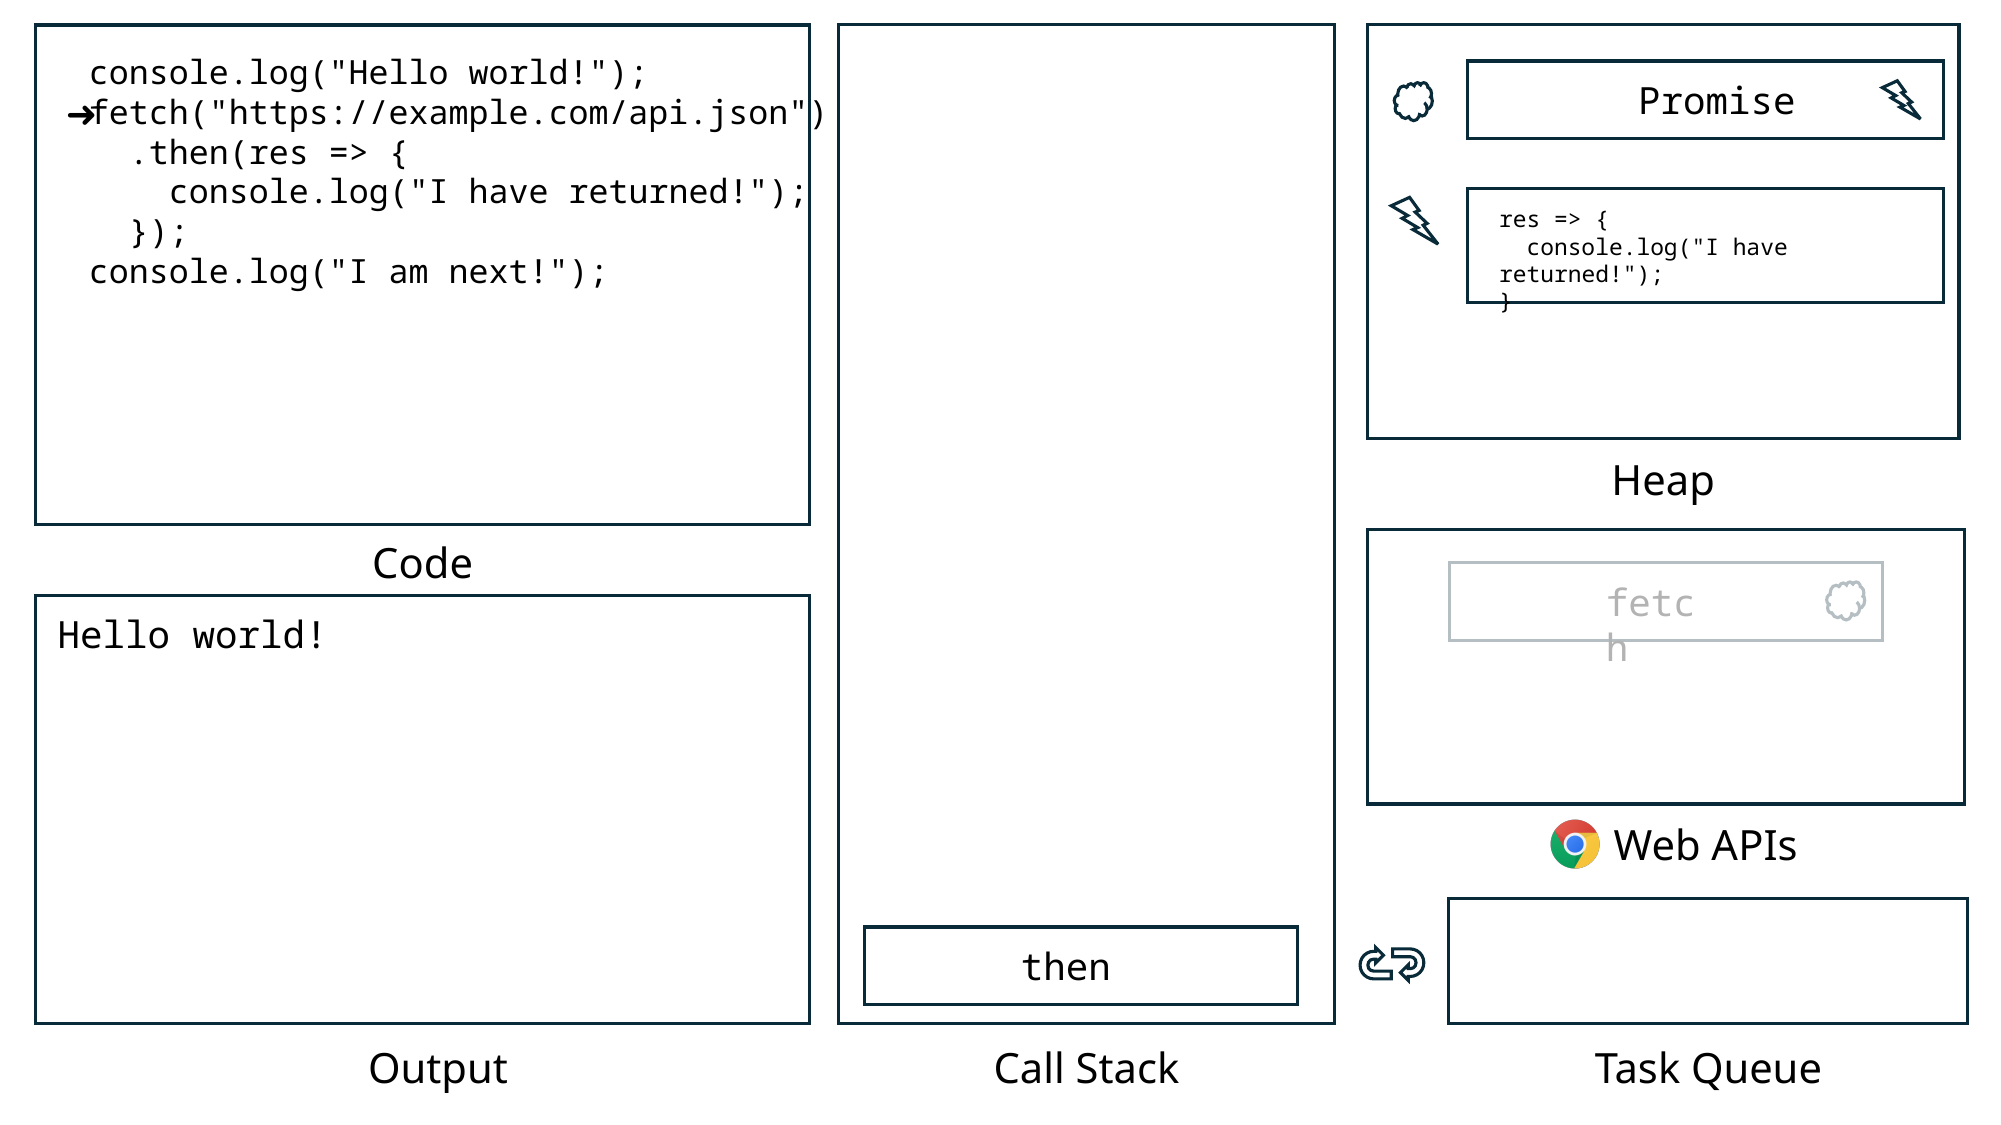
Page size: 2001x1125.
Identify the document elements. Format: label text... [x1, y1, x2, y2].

text_box console.log("Hello world!"); fetch("https://example.com/api.json") .then(res => { console.log("I have returned!"); }); console.log("I am next!"); [811, 43, 844, 298]
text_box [1448, 561, 1883, 641]
text_box [1366, 528, 1966, 806]
text_box Code [357, 529, 488, 594]
text_box [1366, 23, 1961, 440]
text_box [1358, 943, 1393, 981]
text_box Hello world! [42, 603, 347, 664]
text_box Heap [1596, 446, 1730, 511]
text_box [1391, 947, 1426, 985]
text_box Web APIs [1598, 811, 1813, 877]
text_box [34, 23, 811, 526]
text_box Output [353, 1034, 523, 1100]
text_box [1422, 543, 1922, 666]
text_box [1447, 897, 1969, 1025]
text_box [34, 594, 811, 1025]
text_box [1390, 188, 1945, 325]
picture [1545, 814, 1606, 875]
text_box Task Queue [1580, 1034, 1837, 1100]
text_box [1392, 81, 1434, 123]
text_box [864, 926, 1298, 1006]
text_box [837, 23, 1336, 1025]
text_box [1467, 60, 1945, 140]
text_box Call Stack [978, 1034, 1195, 1100]
